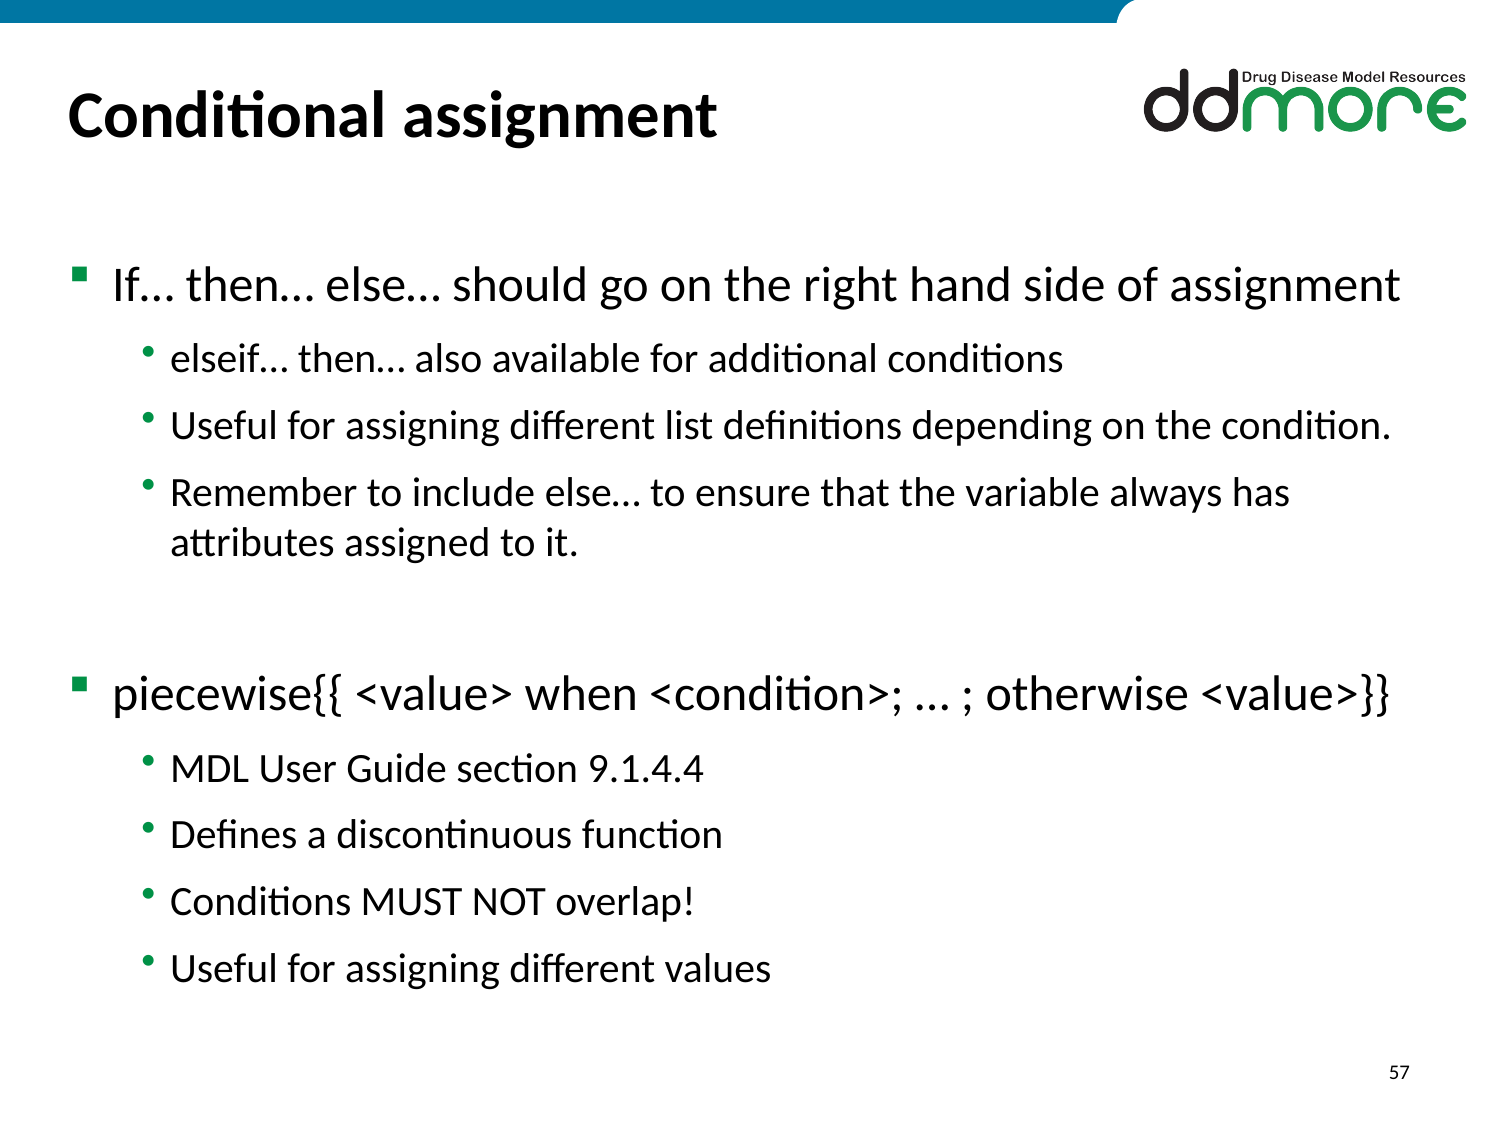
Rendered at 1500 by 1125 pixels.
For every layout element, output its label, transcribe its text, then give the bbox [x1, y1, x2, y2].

picture [1139, 66, 1476, 134]
title Conditional assignment [53, 40, 1105, 181]
list If… then… else… should go on the right hand side of assignment elseif… then… also available for additional conditions Useful for assigning different list definitions depending on the condition. Remember to include else… to ensure that the variable always has attributes assigned to it. piecewise{{ <value> when <condition>; … ; otherwise <value>}} MDL User Guide section 9.1.4.4 Defines a discontinuous function Conditions MUST NOT overlap! Useful for assigning different values [53, 243, 1425, 1028]
slide_number 57 [1304, 1051, 1426, 1125]
